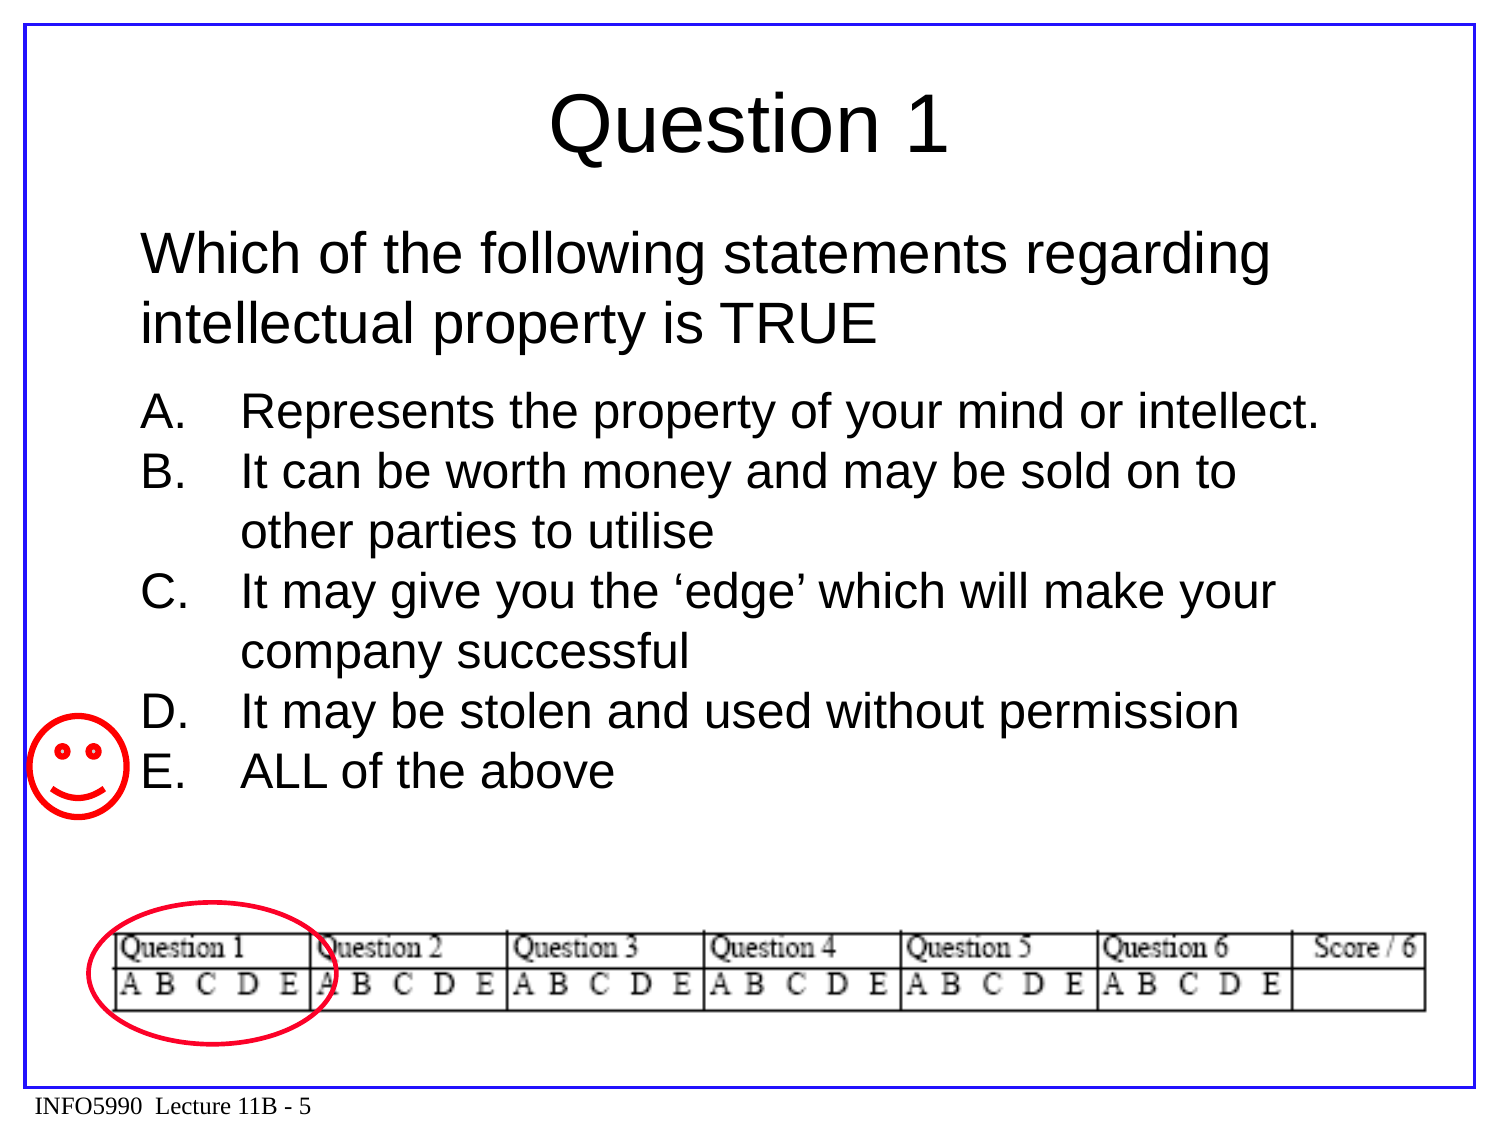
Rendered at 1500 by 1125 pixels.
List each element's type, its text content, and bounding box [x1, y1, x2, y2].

text_box [29, 715, 127, 818]
text_box Which of the following statements regarding intellectual property is TRUE Represents the property of your mind or intellect. It can be worth money and may be sold on to other parties to utilise It may give you the ‘edge’ which will make your company successful It may be stolen and used without permission ALL of the above [125, 208, 1363, 806]
title Question 1 [111, 42, 1388, 197]
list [76, 906, 1459, 1036]
